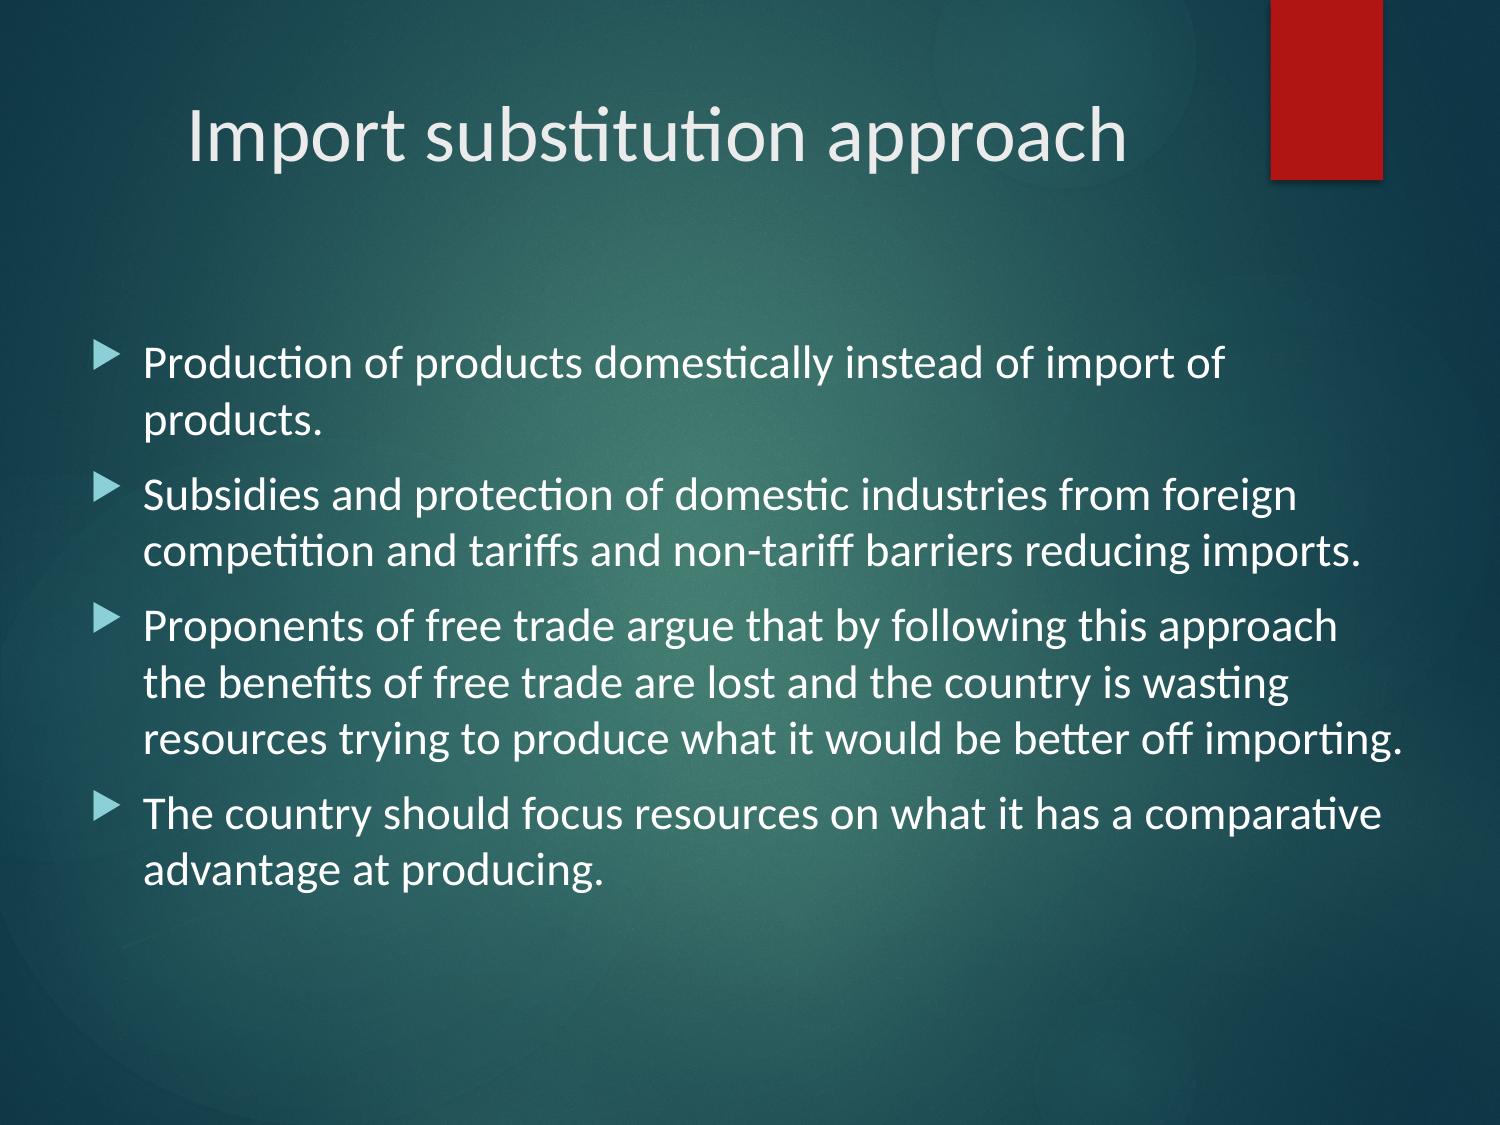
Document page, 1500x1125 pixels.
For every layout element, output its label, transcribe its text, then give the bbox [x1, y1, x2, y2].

title Import substitution approach [79, 74, 1237, 262]
list Production of products domestically instead of import of products. Subsidies and protection of domestic industries from foreign competition and tariffs and non-tariff barriers reducing imports. Proponents of free trade argue that by following this approach the benefits of free trade are lost and the country is wasting resources trying to produce what it would be better off importing. The country should focus resources on what it has a comparative advantage at producing. [75, 262, 1425, 929]
